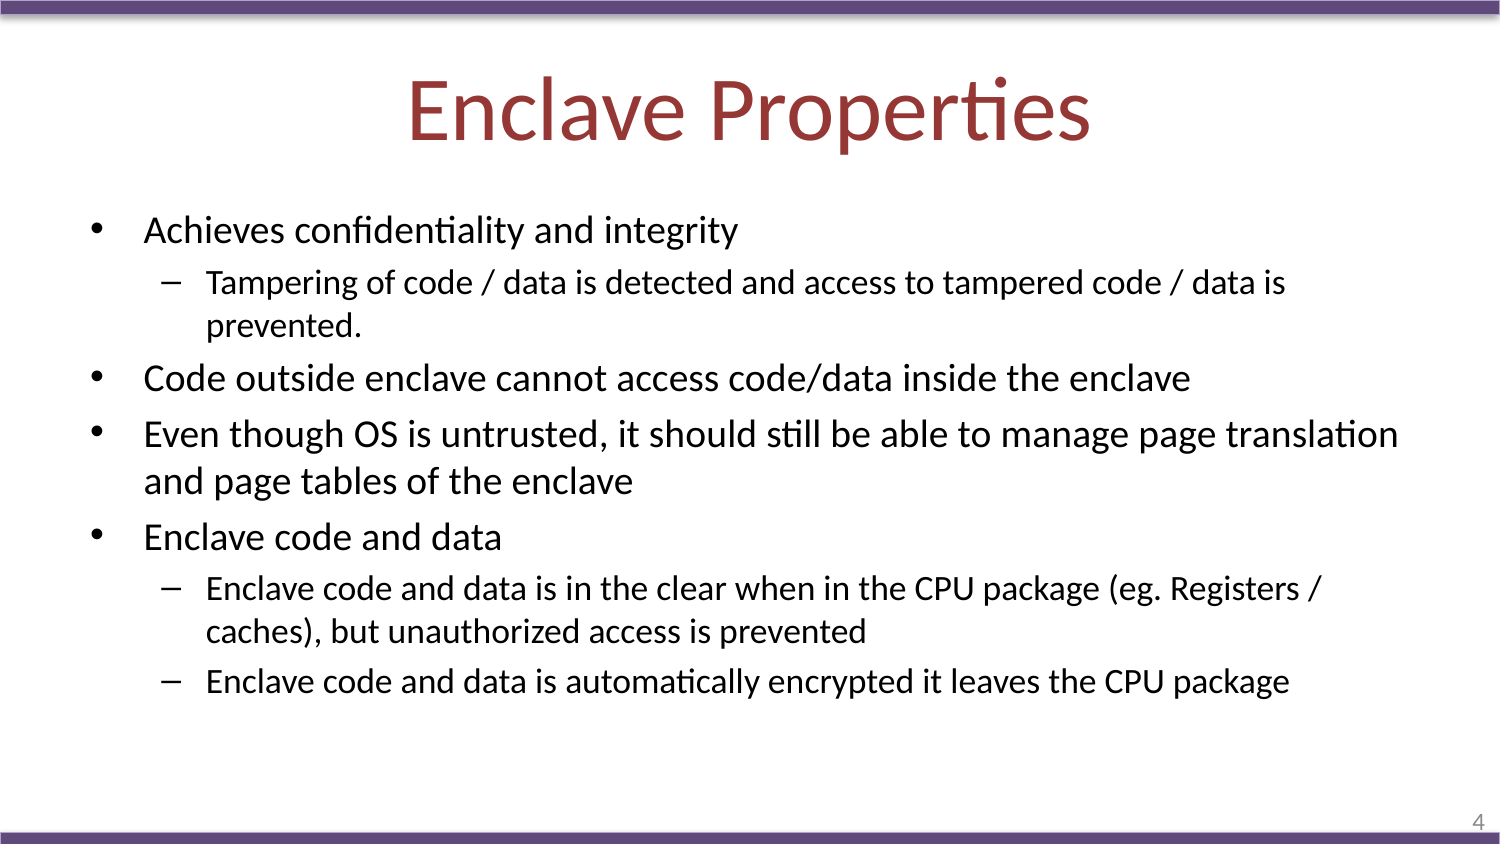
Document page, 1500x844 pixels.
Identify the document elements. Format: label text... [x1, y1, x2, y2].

list Achieves confidentiality and integrity Tampering of code / data is detected and access to tampered code / data is prevented. Code outside enclave cannot access code/data inside the enclave Even though OS is untrusted, it should still be able to manage page translation and page tables of the enclave Enclave code and data Enclave code and data is in the clear when in the CPU package (eg. Registers / caches), but unauthorized access is prevented Enclave code and data is automatically encrypted it leaves the CPU package [75, 196, 1425, 754]
slide_number 4 [1149, 798, 1500, 843]
title Enclave Properties [75, 33, 1425, 175]
